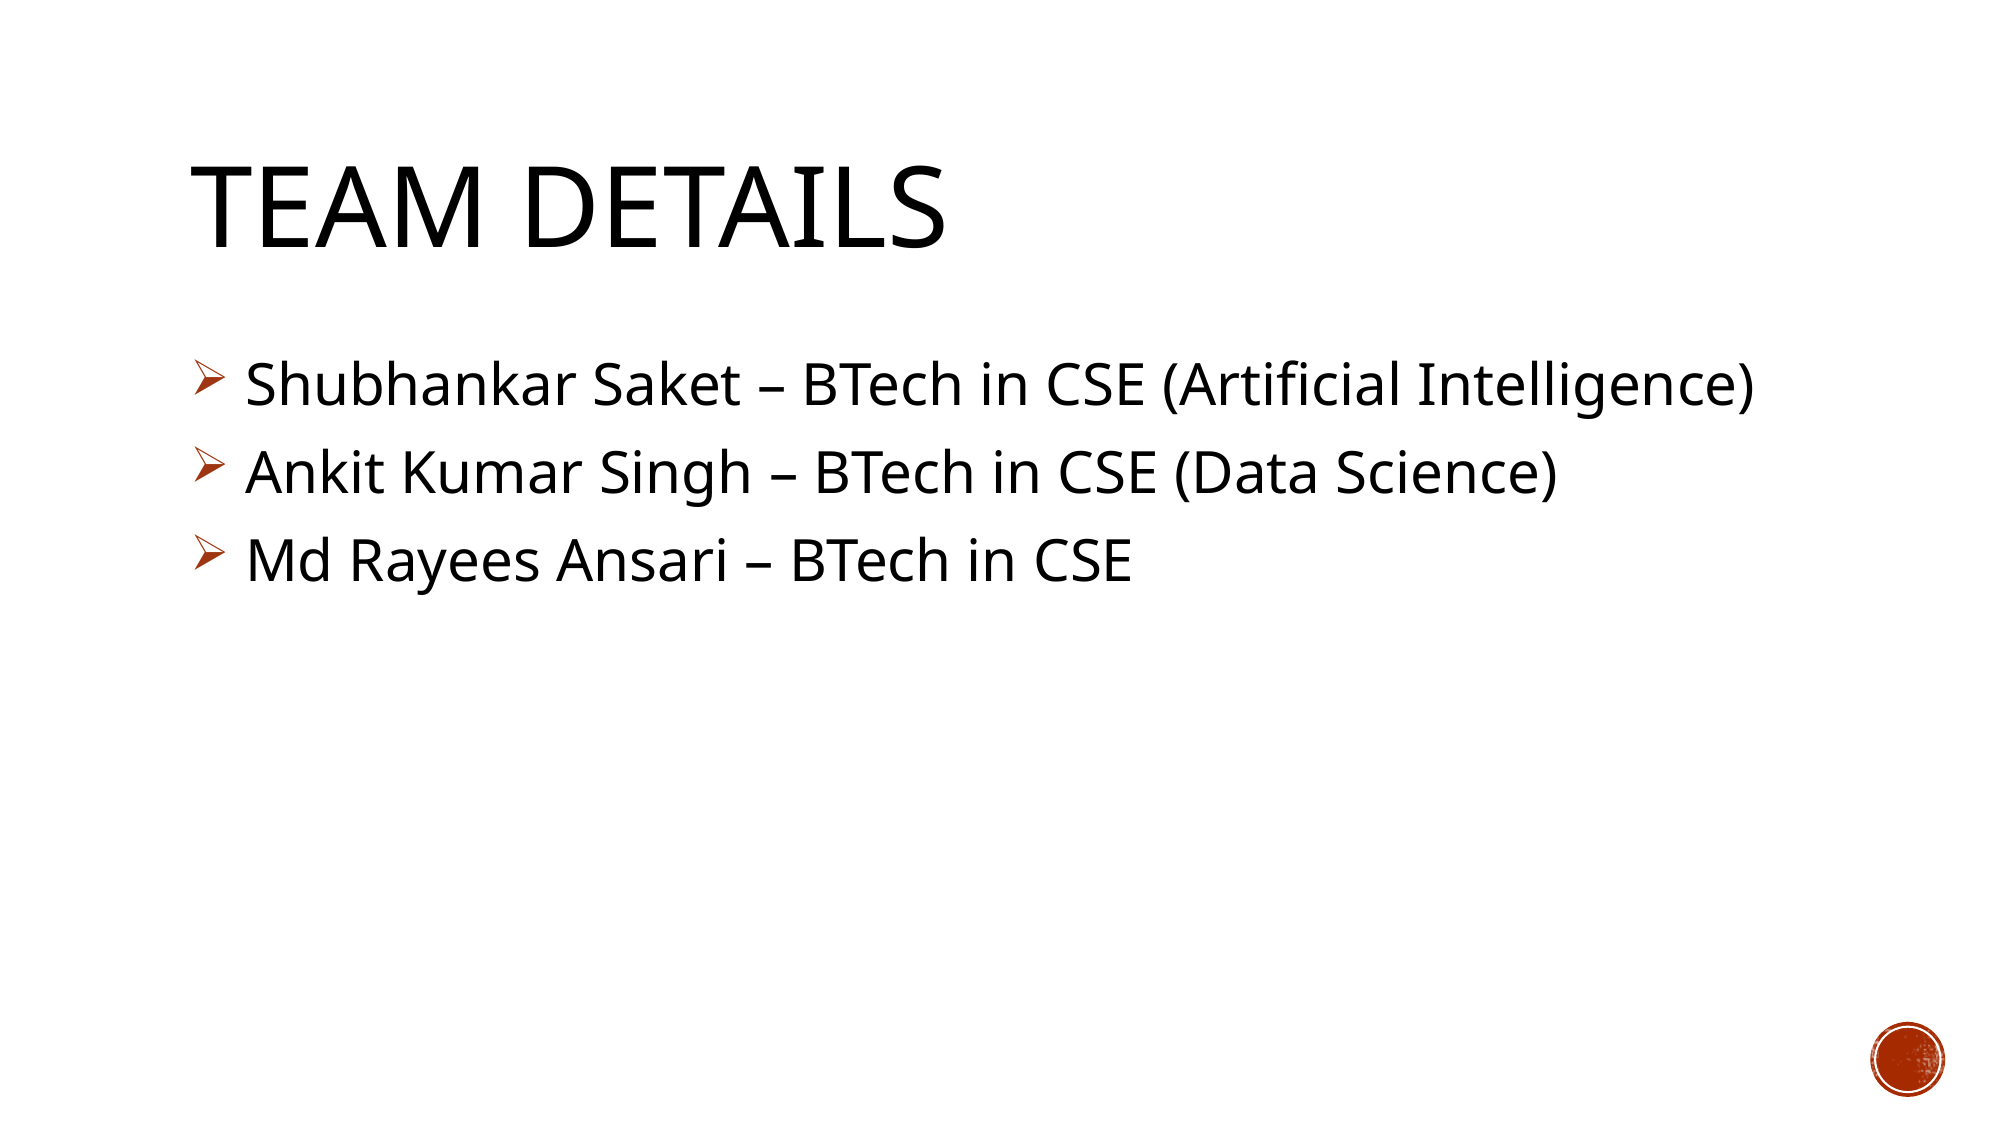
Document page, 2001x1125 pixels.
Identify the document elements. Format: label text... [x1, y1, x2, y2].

list Shubhankar Saket – BTech in CSE (Artificial Intelligence) Ankit Kumar Singh – BTech in CSE (Data Science) Md Rayees Ansari – BTech in CSE [175, 348, 1826, 1013]
title Team Details [175, 79, 1826, 344]
